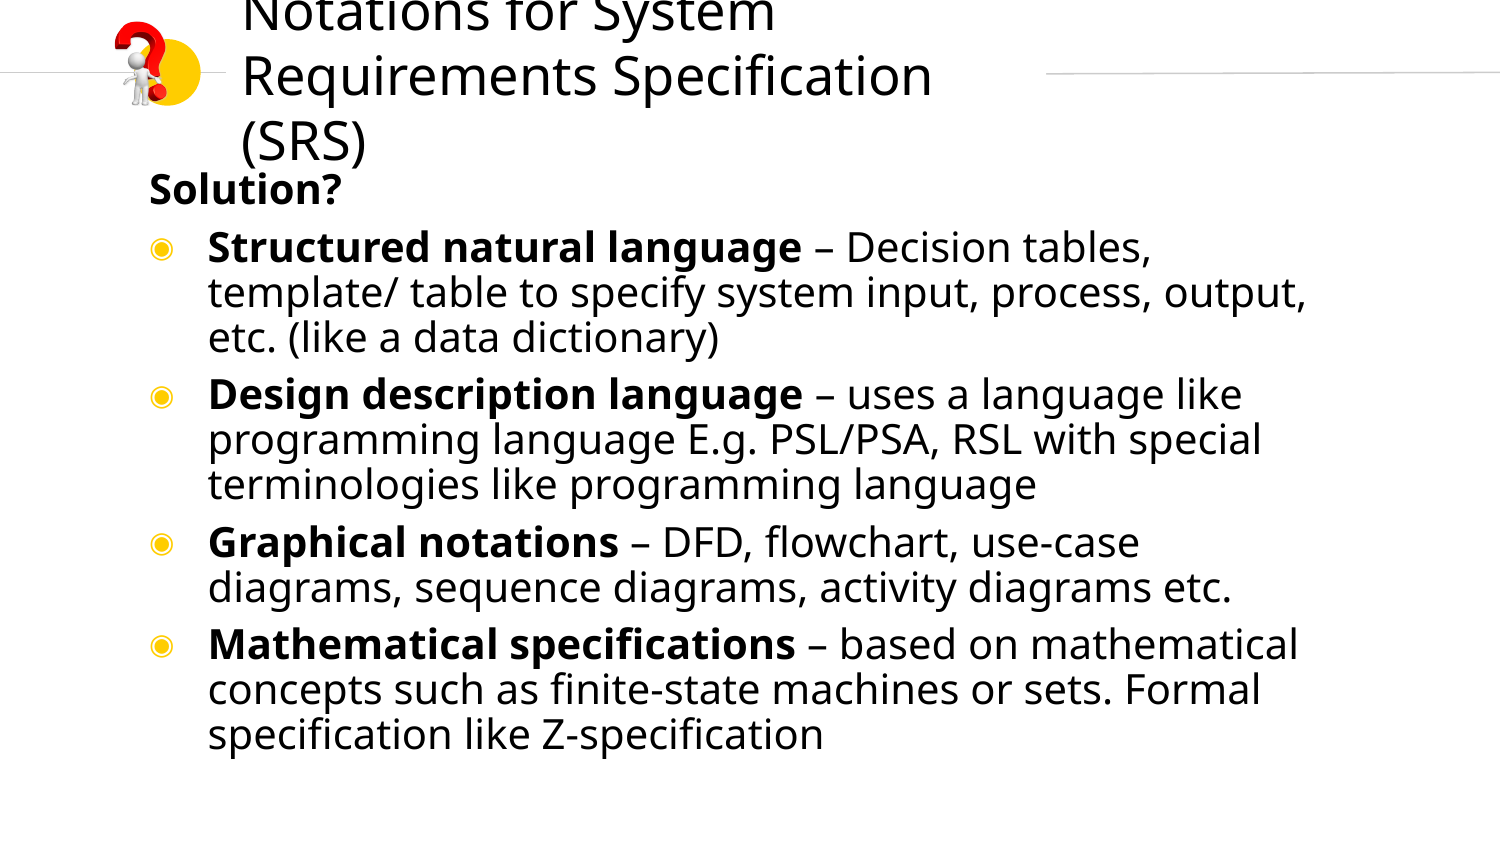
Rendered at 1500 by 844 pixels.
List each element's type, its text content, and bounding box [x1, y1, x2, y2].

title Notations for System Requirements Specification (SRS) [226, 38, 1047, 110]
picture [99, 19, 186, 106]
list Solution? Structured natural language – Decision tables, template/ table to specify system input, process, output, etc. (like a data dictionary) Design description language – uses a language like programming language E.g. PSL/PSA, RSL with special terminologies like programming language Graphical notations – DFD, flowchart, use-case diagrams, sequence diagrams, activity diagrams etc. Mathematical specifications – based on mathematical concepts such as finite-state machines or sets. Formal specification like Z-specification [134, 153, 1344, 776]
